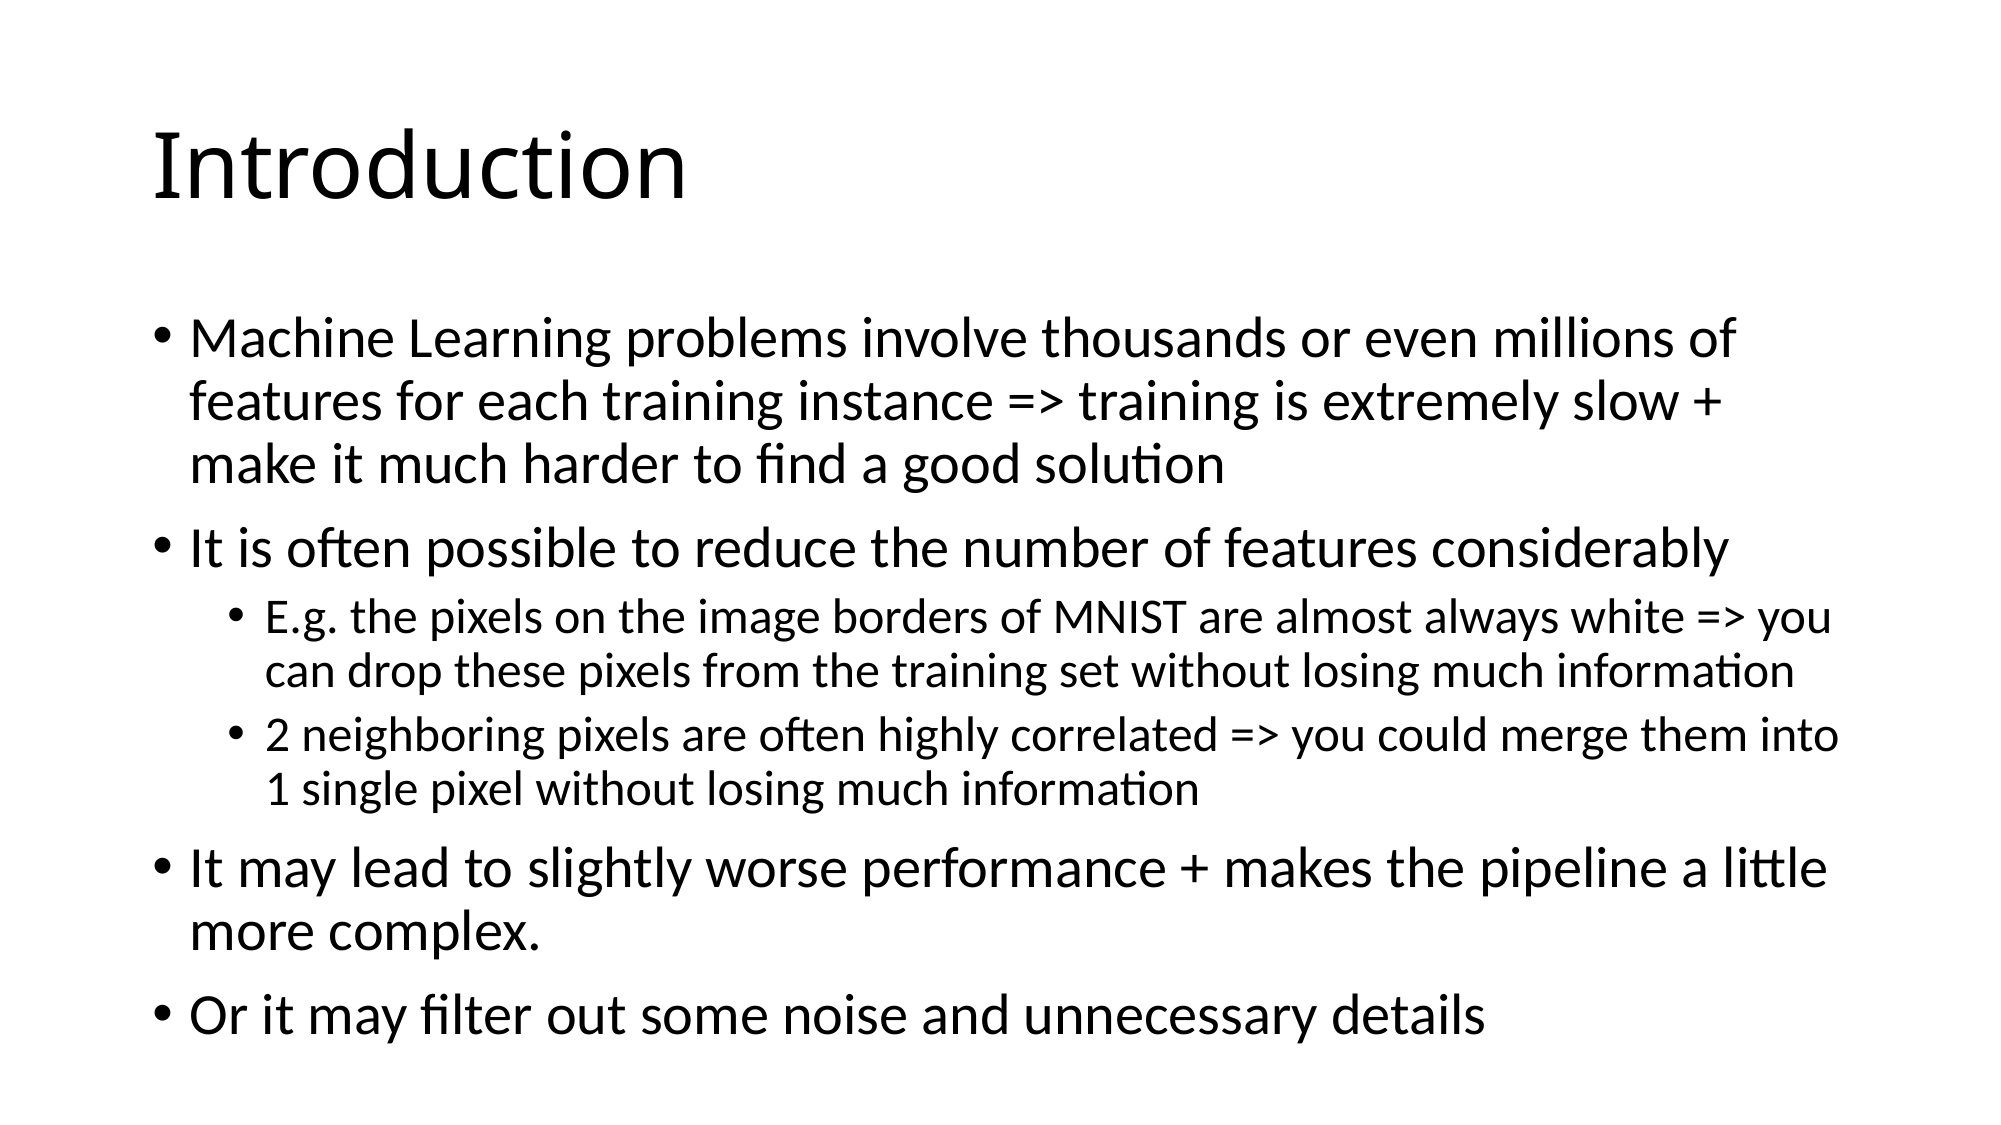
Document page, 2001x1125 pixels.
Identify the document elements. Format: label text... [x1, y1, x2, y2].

title Introduction [137, 59, 1863, 278]
list Machine Learning problems involve thousands or even millions of features for each training instance => training is extremely slow + make it much harder to find a good solution It is often possible to reduce the number of features considerably E.g. the pixels on the image borders of MNIST are almost always white => you can drop these pixels from the training set without losing much information 2 neighboring pixels are often highly correlated => you could merge them into 1 single pixel without losing much information It may lead to slightly worse performance + makes the pipeline a little more complex. Or it may filter out some noise and unnecessary details [137, 299, 1863, 1125]
